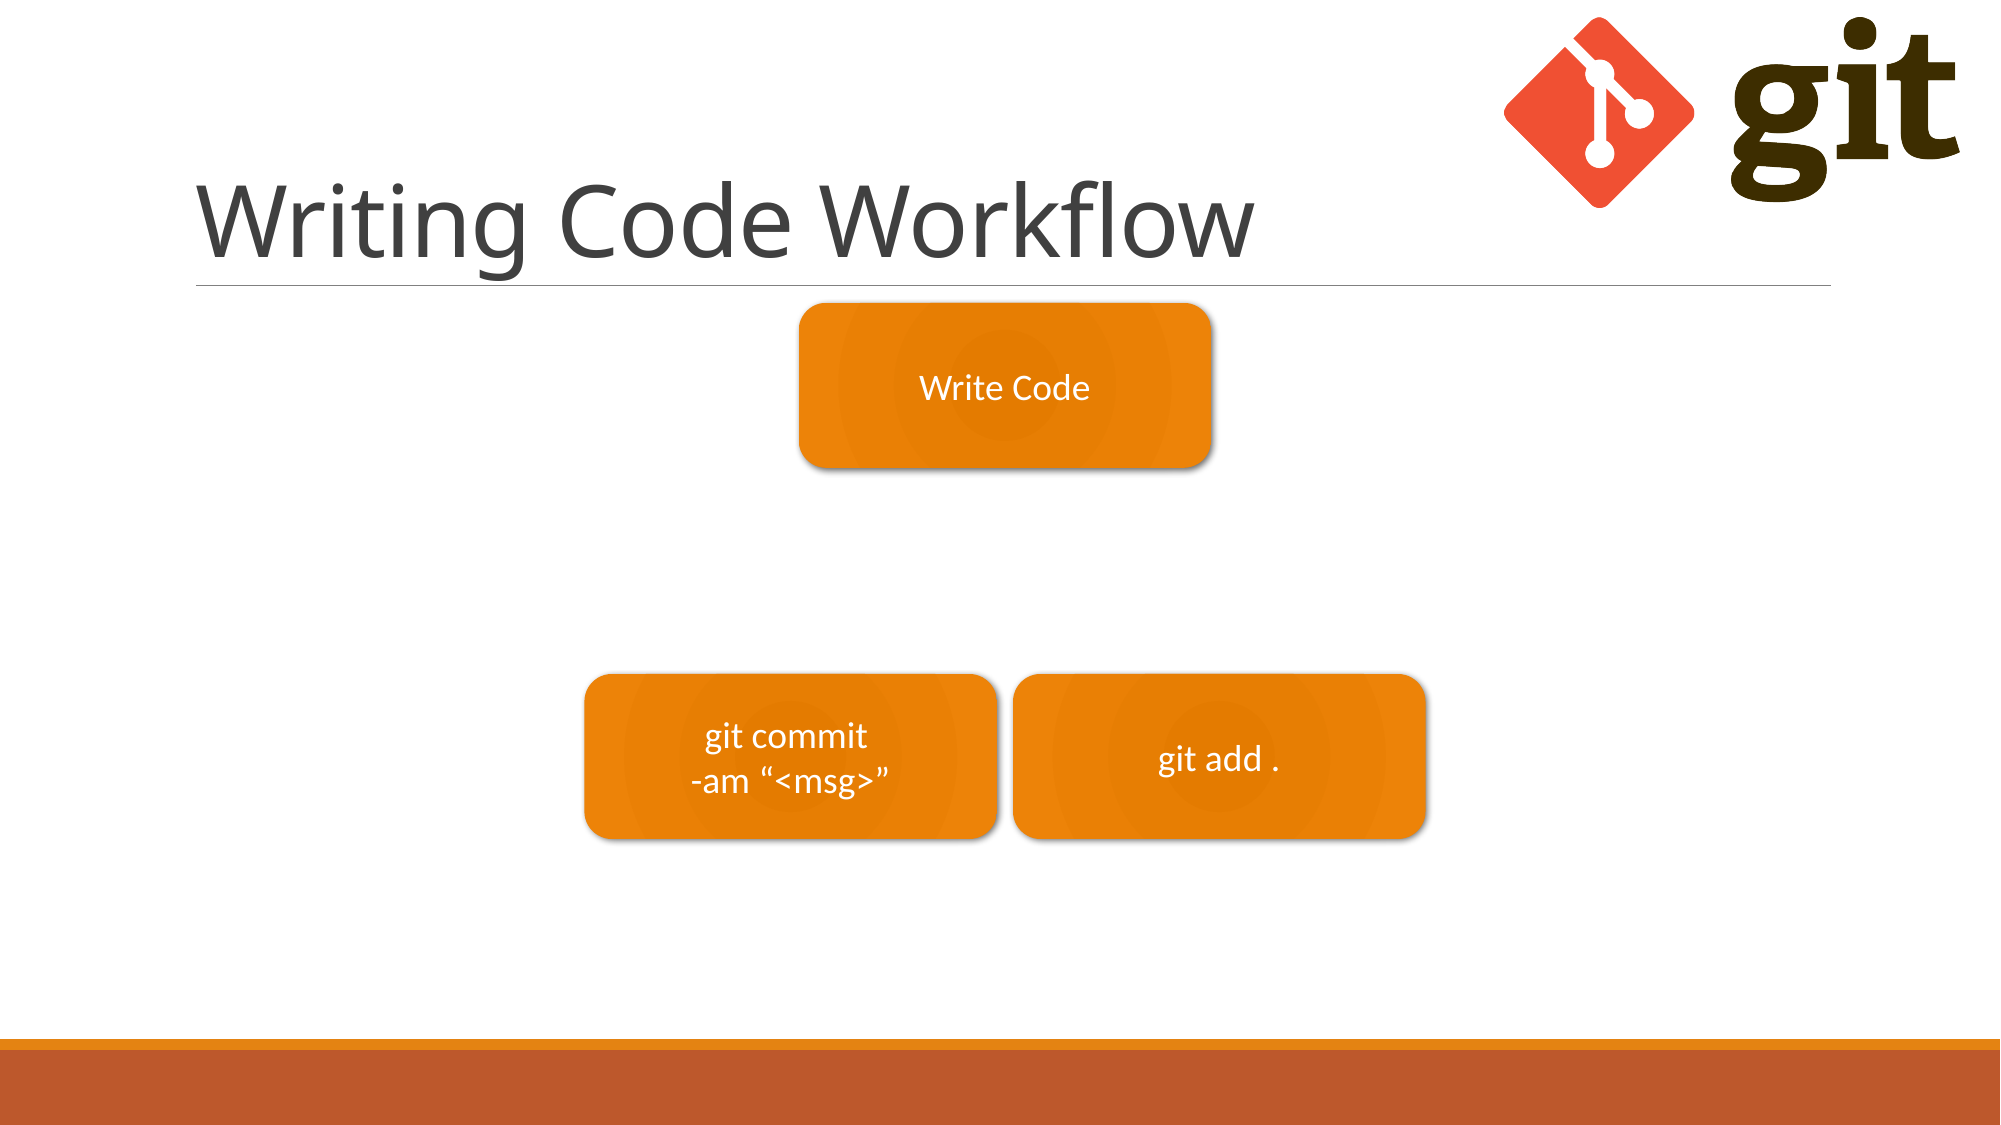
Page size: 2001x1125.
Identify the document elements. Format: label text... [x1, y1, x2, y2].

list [179, 302, 1831, 964]
picture [1504, 17, 1960, 208]
title Writing Code Workflow [180, 47, 1830, 285]
